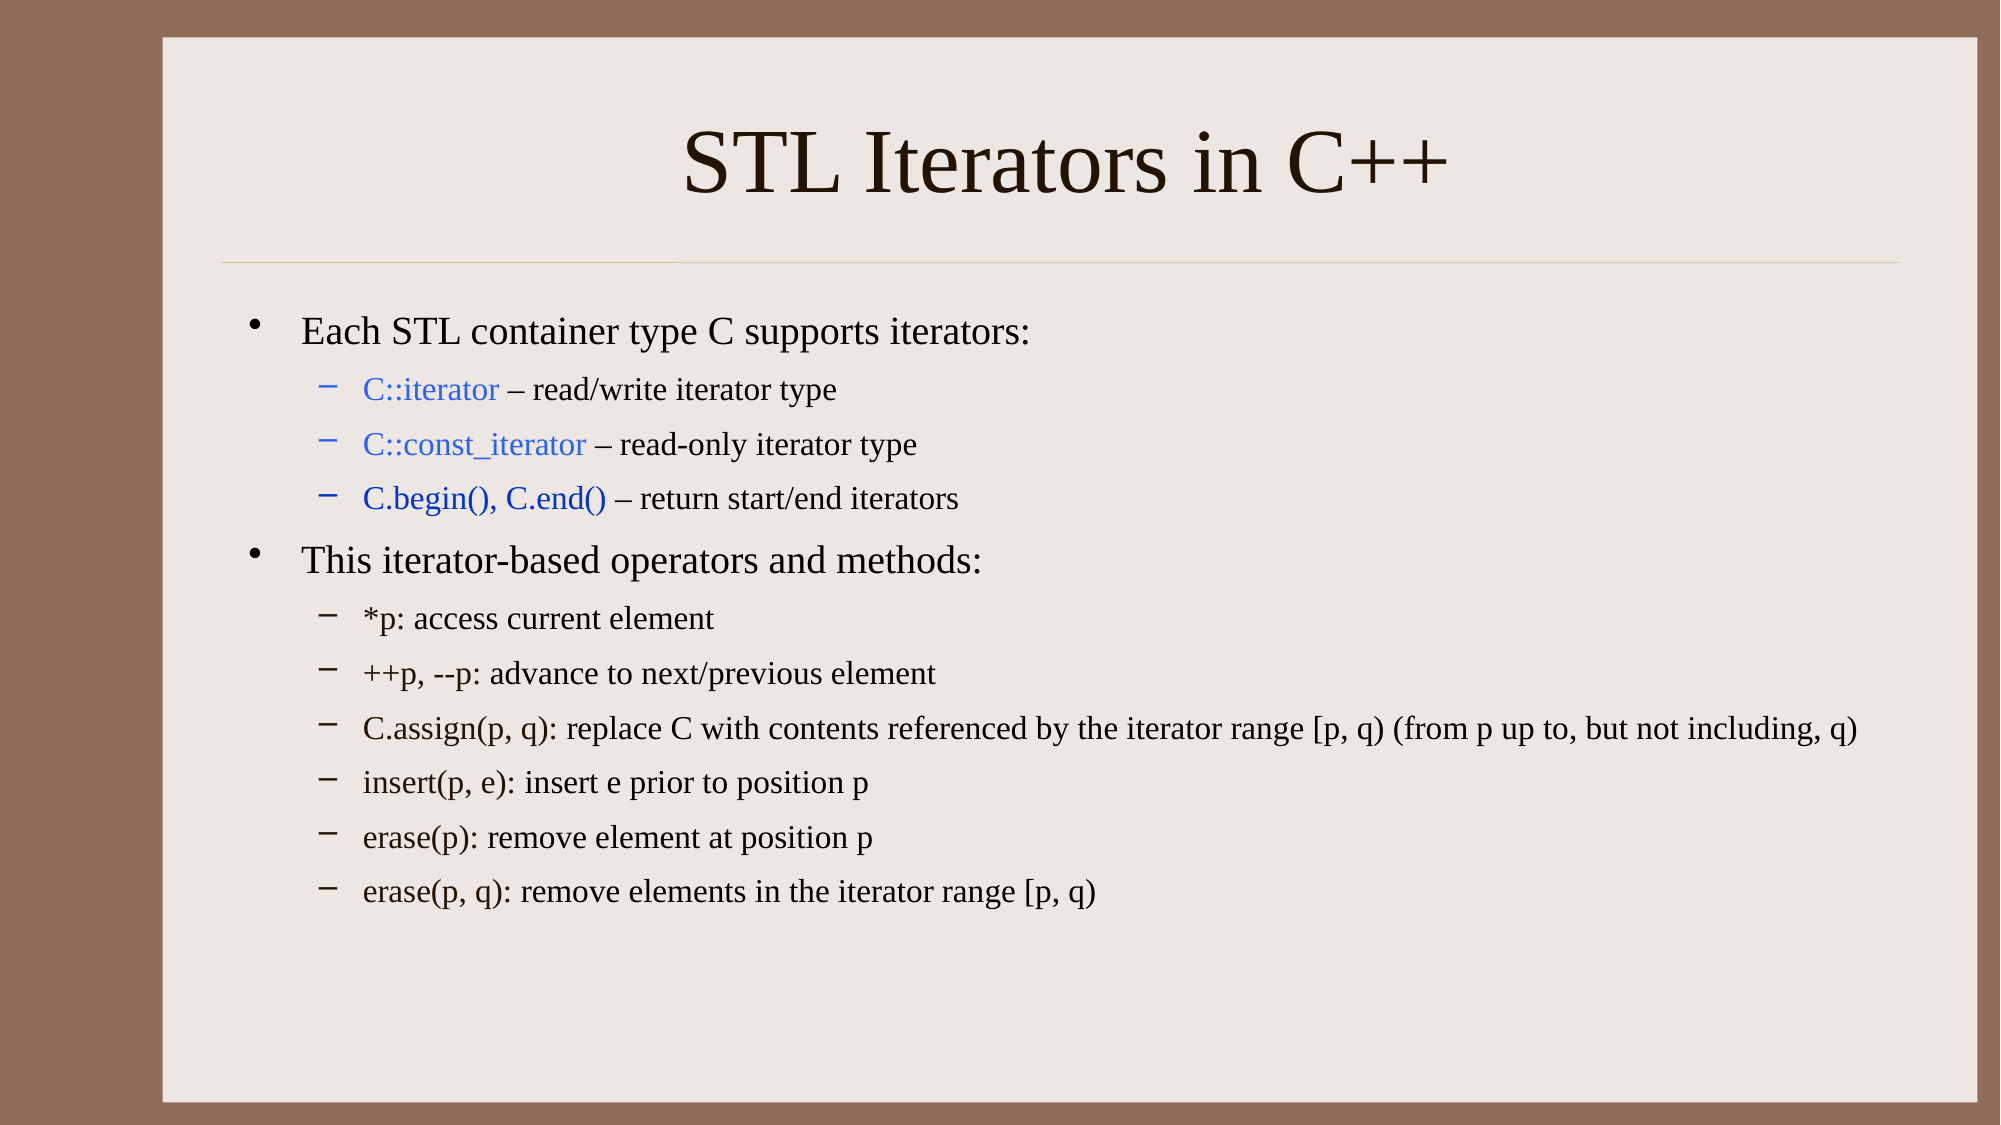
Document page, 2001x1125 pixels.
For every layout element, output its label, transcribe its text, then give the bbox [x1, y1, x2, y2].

title STL Iterators in C++ [233, 62, 1900, 250]
list Each STL container type C supports iterators: C::iterator – read/write iterator type C::const_iterator – read-only iterator type C.begin(), C.end() – return start/end iterators This iterator-based operators and methods: *p: access current element ++p, --p: advance to next/previous element C.assign(p, q): replace C with contents referenced by the iterator range [p, q) (from p up to, but not including, q) insert(p, e): insert e prior to position p erase(p): remove element at position p erase(p, q): remove elements in the iterator range [p, q) [233, 287, 1900, 963]
